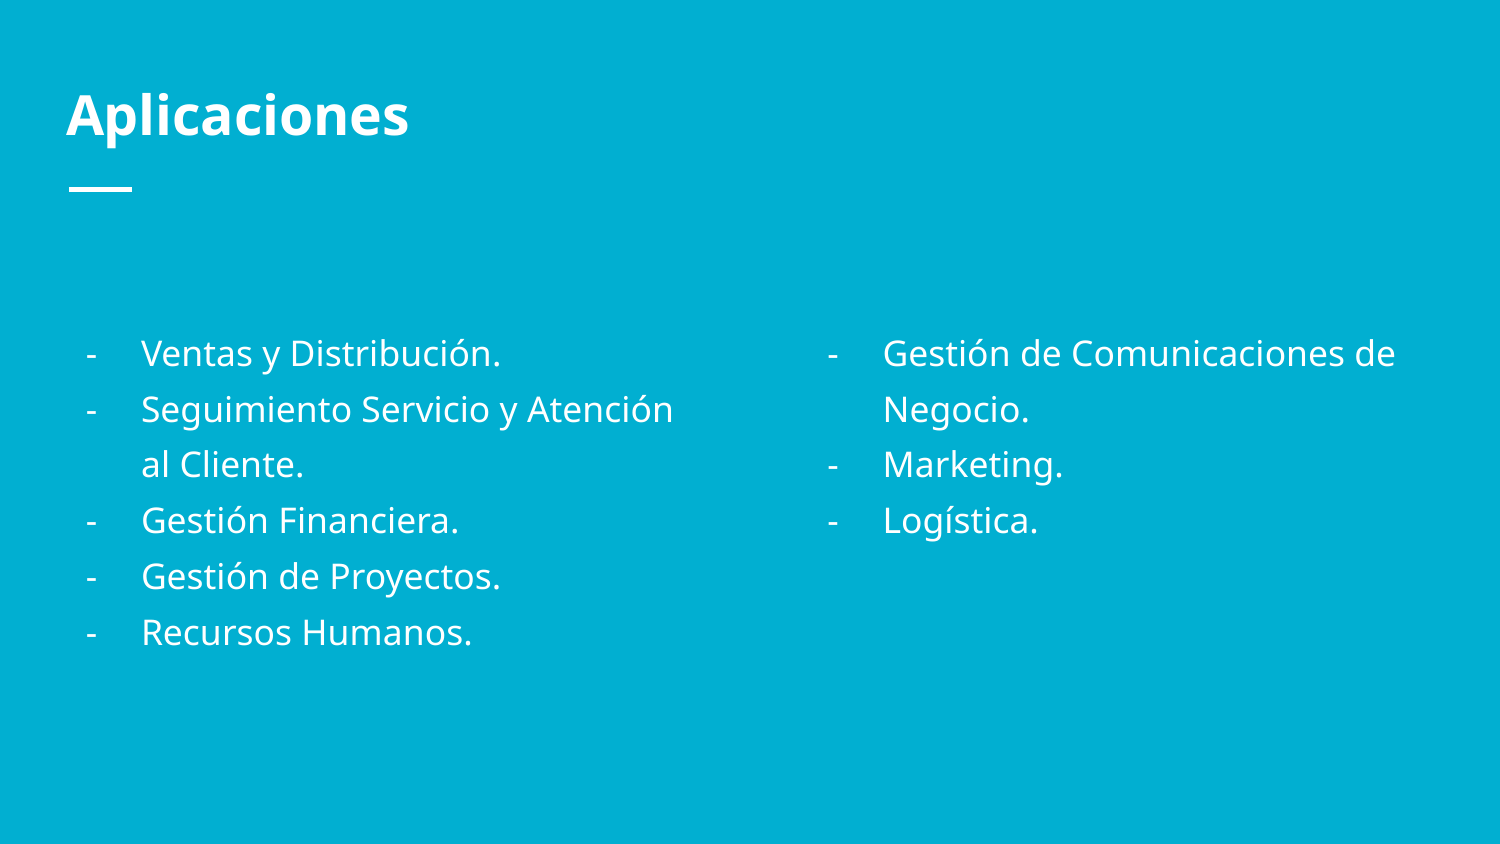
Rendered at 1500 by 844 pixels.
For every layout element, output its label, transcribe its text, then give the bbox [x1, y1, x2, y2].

title Aplicaciones [51, 61, 1449, 167]
list Gestión de Comunicaciones de Negocio. Marketing. Logística. [792, 232, 1449, 750]
list Ventas y Distribución. Seguimiento Servicio y Atención al Cliente. Gestión Financiera. Gestión de Proyectos. Recursos Humanos. [51, 232, 708, 750]
